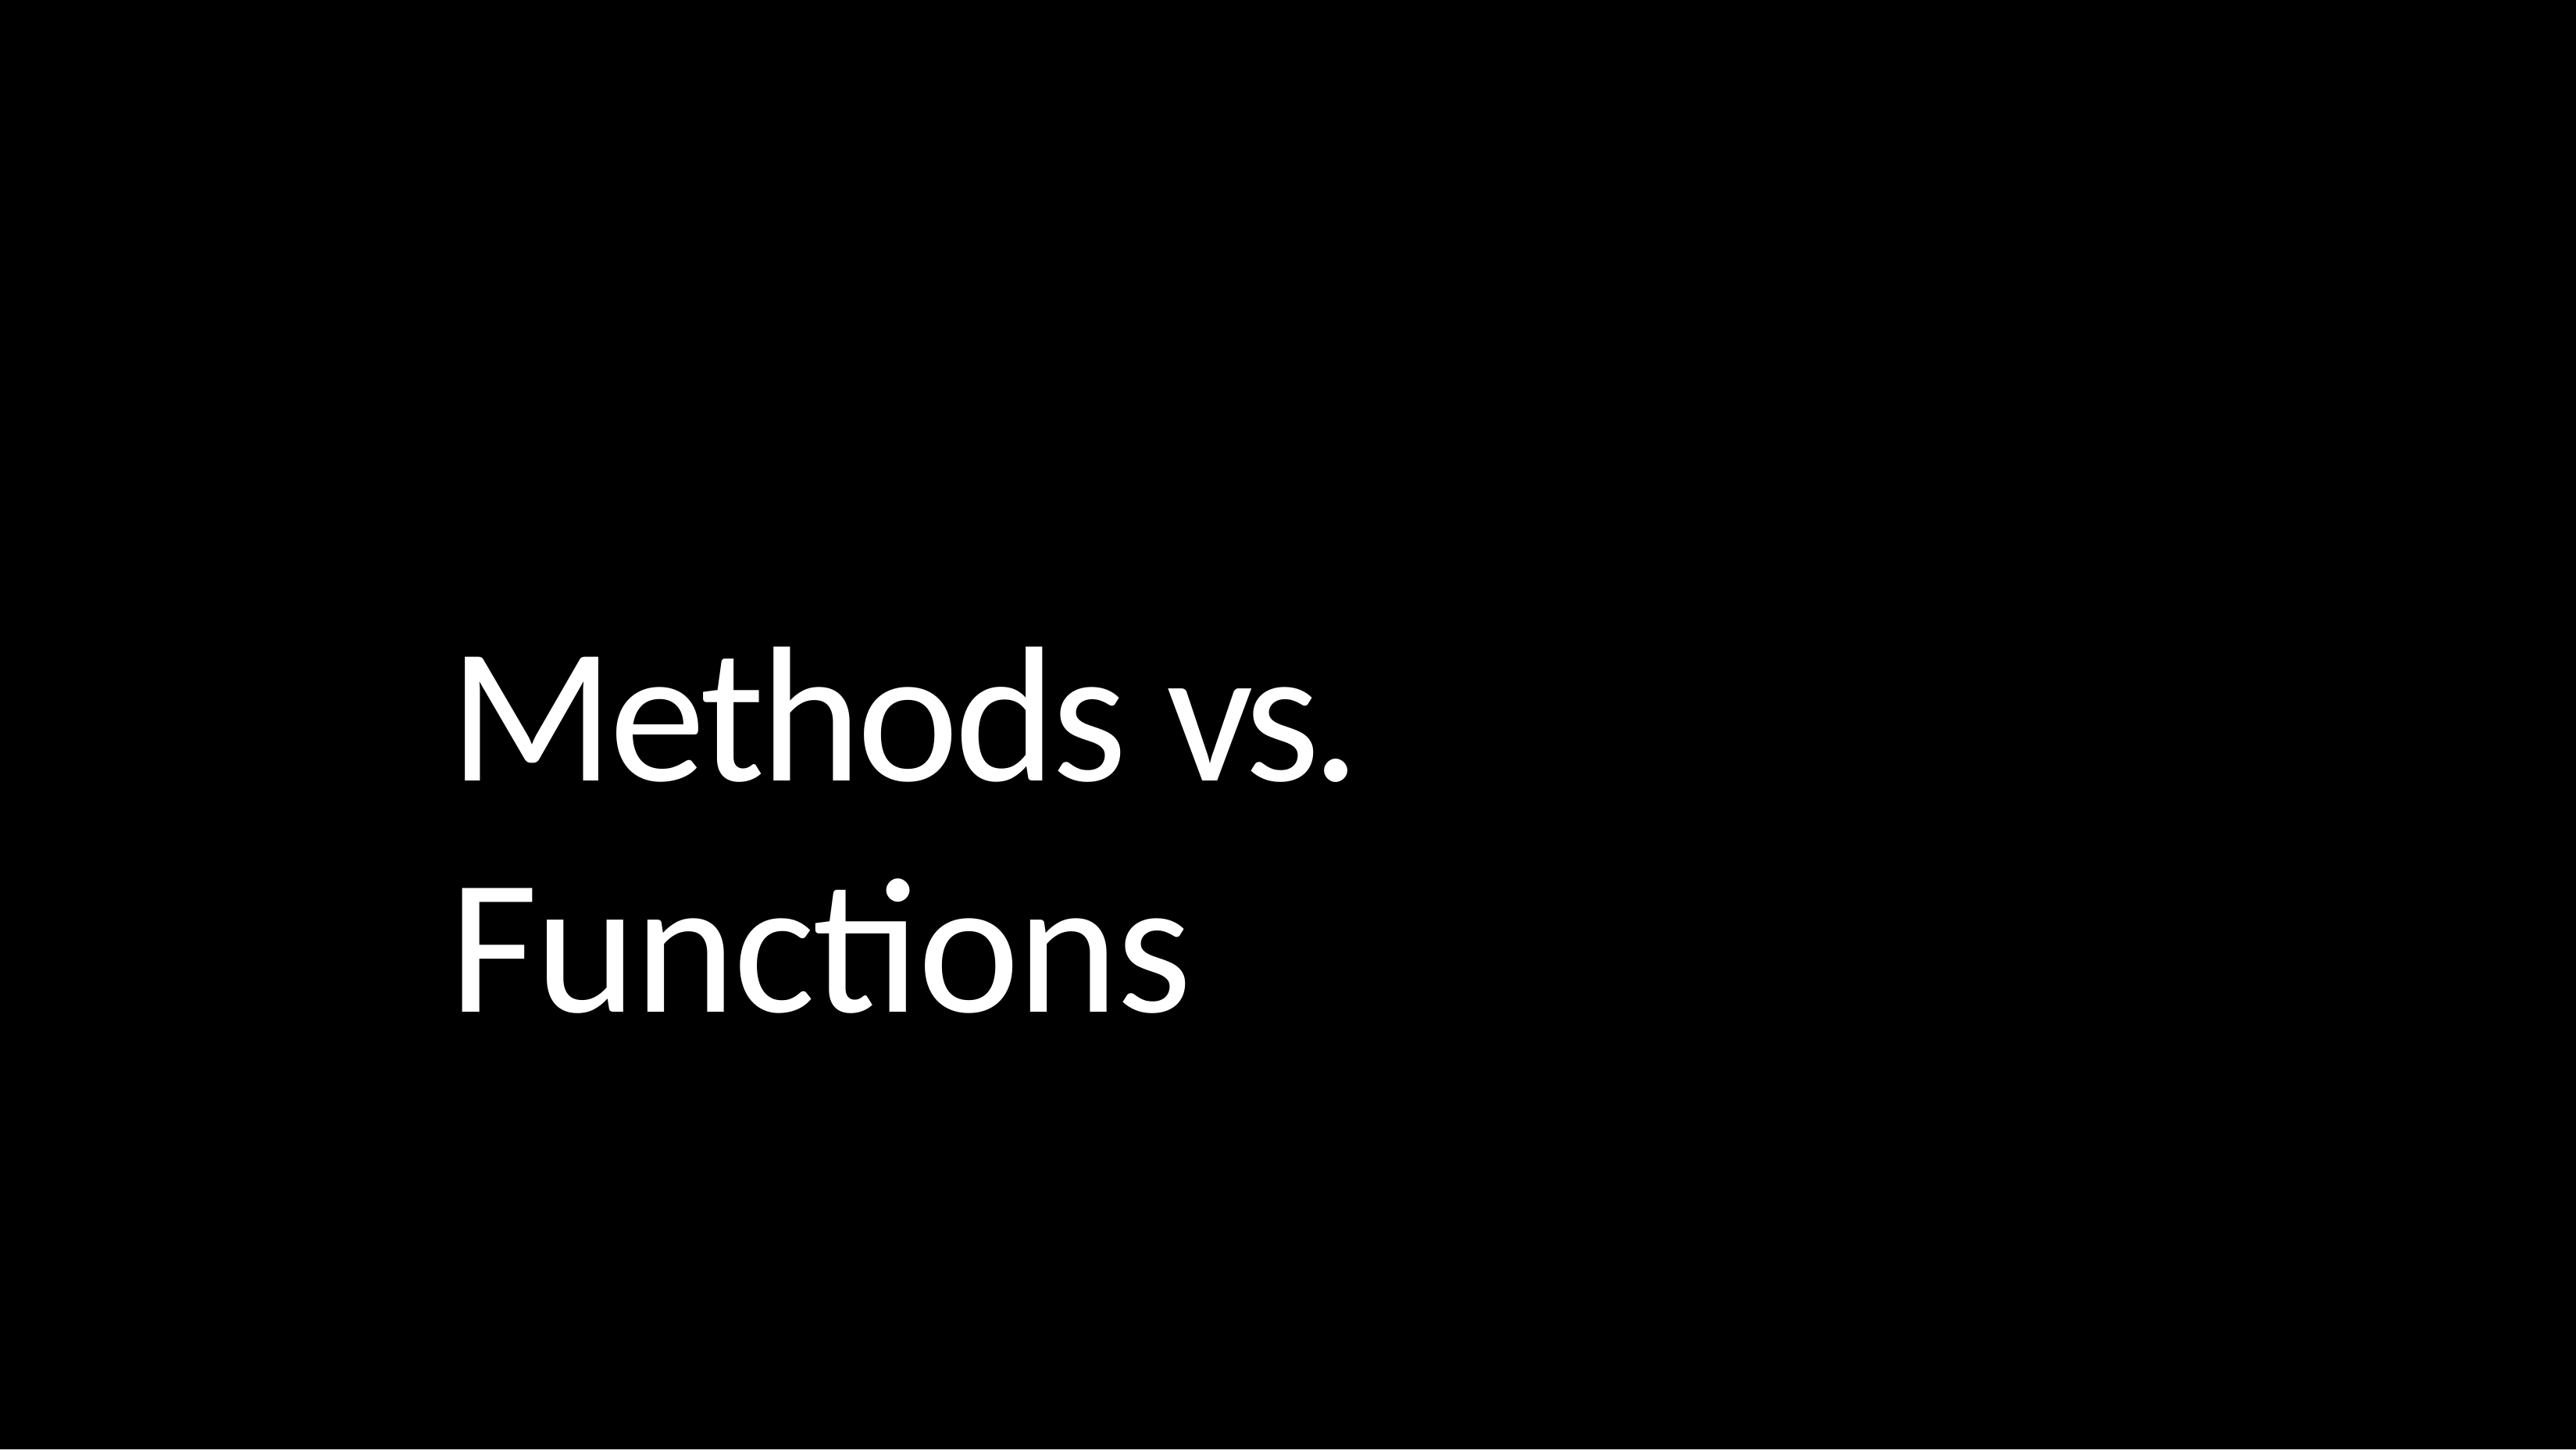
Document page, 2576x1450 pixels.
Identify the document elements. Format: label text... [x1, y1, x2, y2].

title Methods vs. Functions [448, 586, 2128, 1052]
